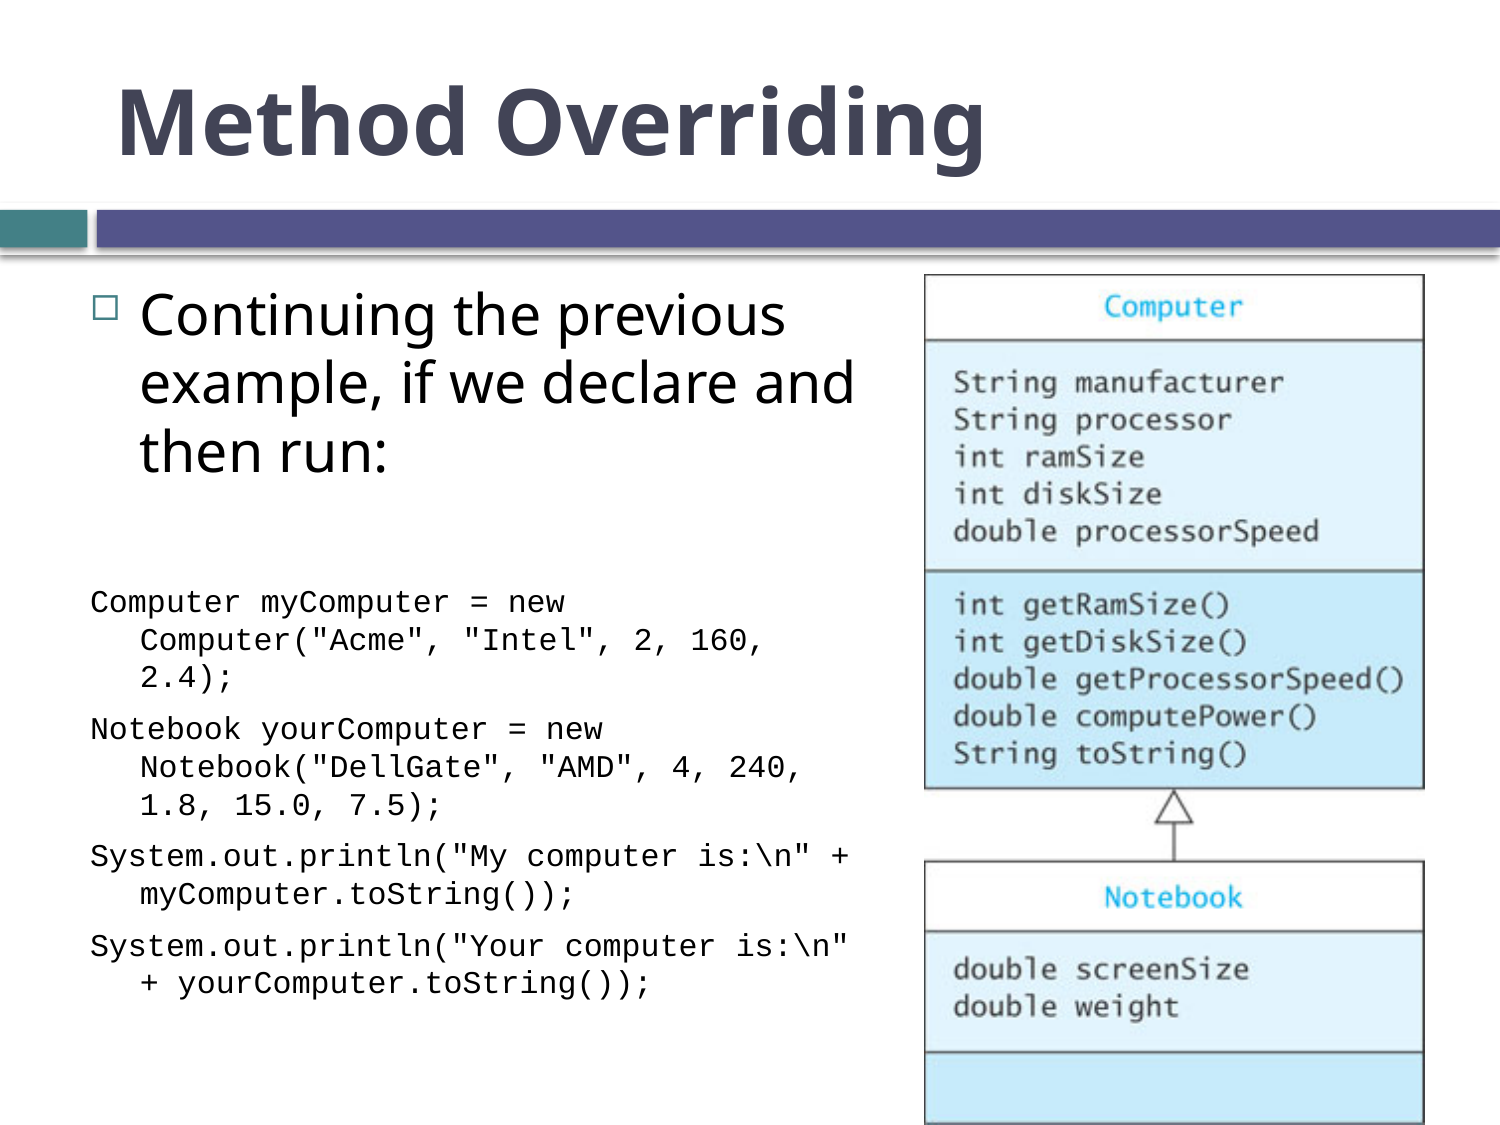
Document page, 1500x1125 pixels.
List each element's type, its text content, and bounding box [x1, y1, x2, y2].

title Method Overriding [99, 37, 1438, 201]
list Continuing the previous example, if we declare and then run: Computer myComputer = new Computer("Acme", "Intel", 2, 160, 2.4); Notebook yourComputer = new Notebook("DellGate", "AMD", 4, 240, 1.8, 15.0, 7.5); System.out.println("My computer is:\n" + myComputer.toString()); System.out.println("Your computer is:\n" + yourComputer.toString()); [74, 269, 888, 1013]
picture [924, 273, 1426, 1125]
